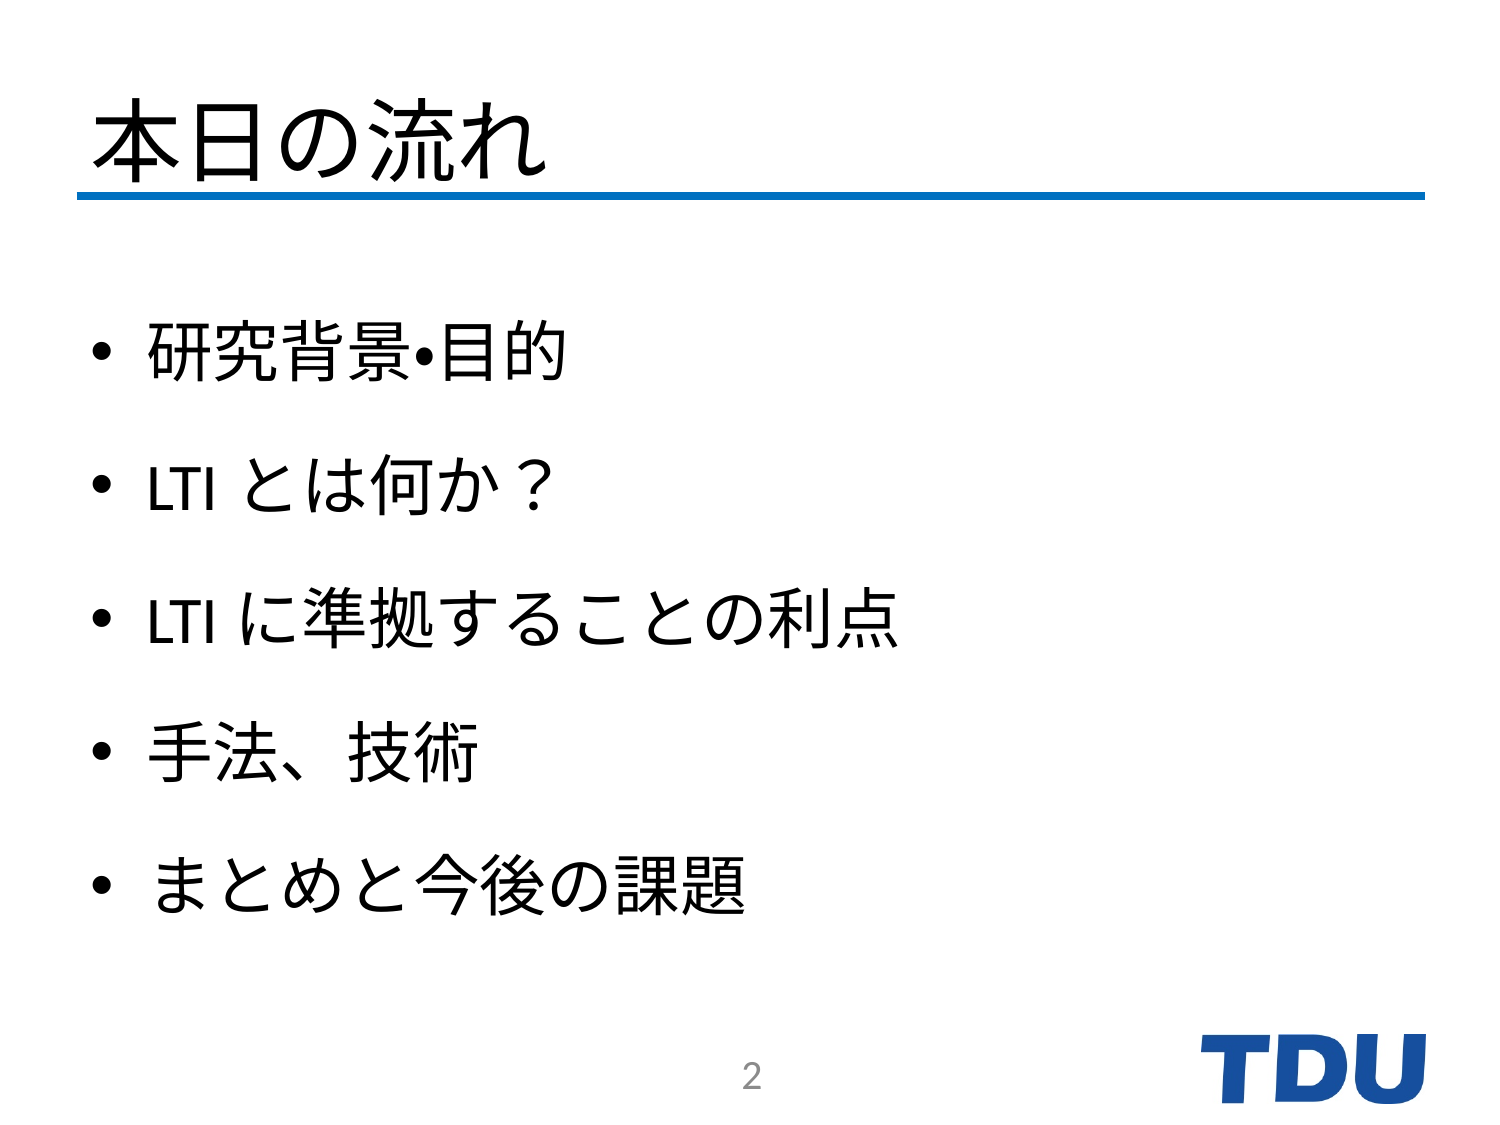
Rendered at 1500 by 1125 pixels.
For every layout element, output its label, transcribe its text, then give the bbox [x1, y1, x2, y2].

title 本日の流れ [75, 45, 1425, 233]
slide_number 2 [577, 1042, 928, 1103]
list 研究背景・目的 LTIとは何か？ LTIに準拠することの利点 手法、技術 まとめと今後の課題 [75, 262, 1425, 1005]
picture [1201, 1034, 1426, 1104]
